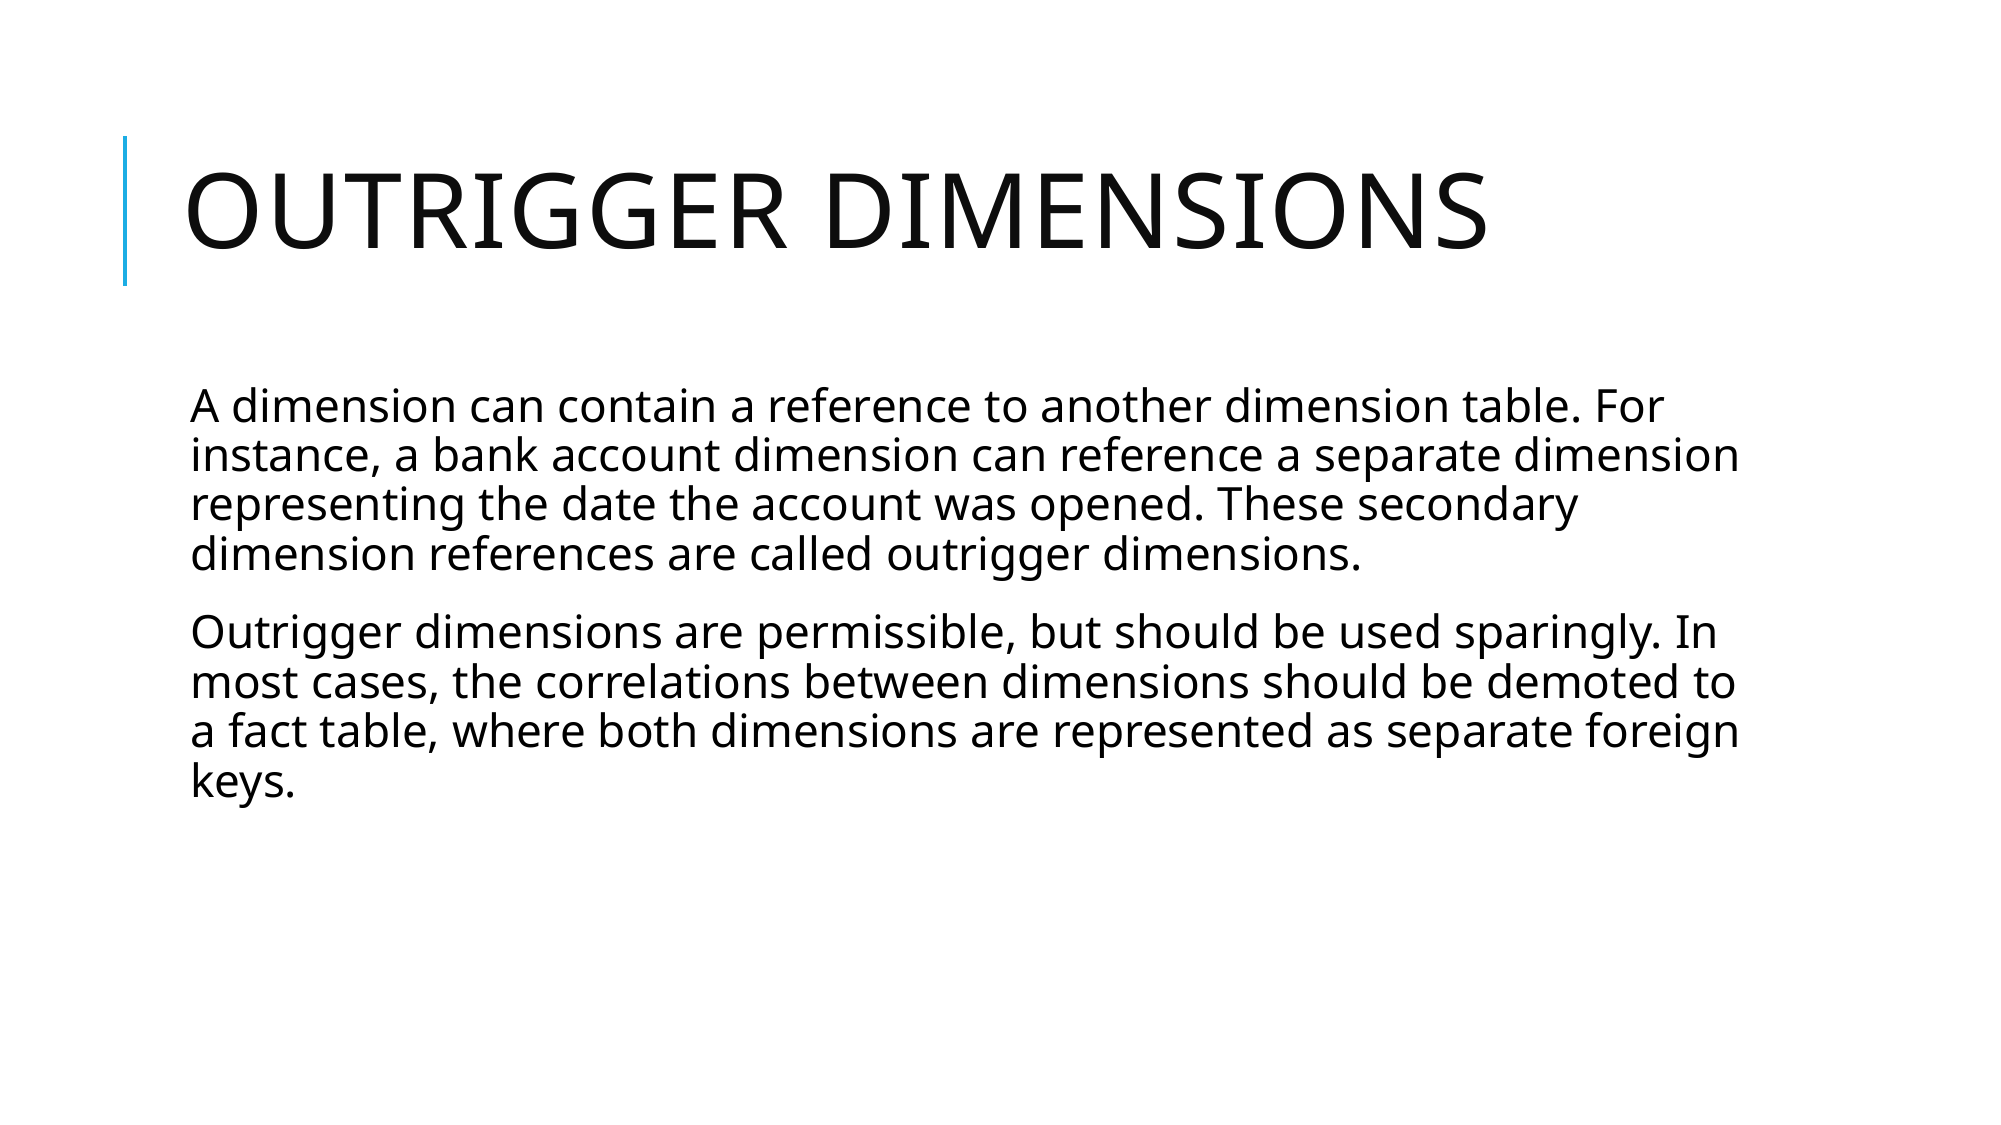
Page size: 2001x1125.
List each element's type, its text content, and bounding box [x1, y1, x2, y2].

list A dimension can contain a reference to another dimension table. For instance, a bank account dimension can reference a separate dimension representing the date the account was opened. These secondary dimension references are called outrigger dimensions. Outrigger dimensions are permissible, but should be used sparingly. In most cases, the correlations between dimensions should be demoted to a fact table, where both dimensions are represented as separate foreign keys. [168, 375, 1763, 1035]
title Outrigger Dimensions [168, 96, 1763, 342]
